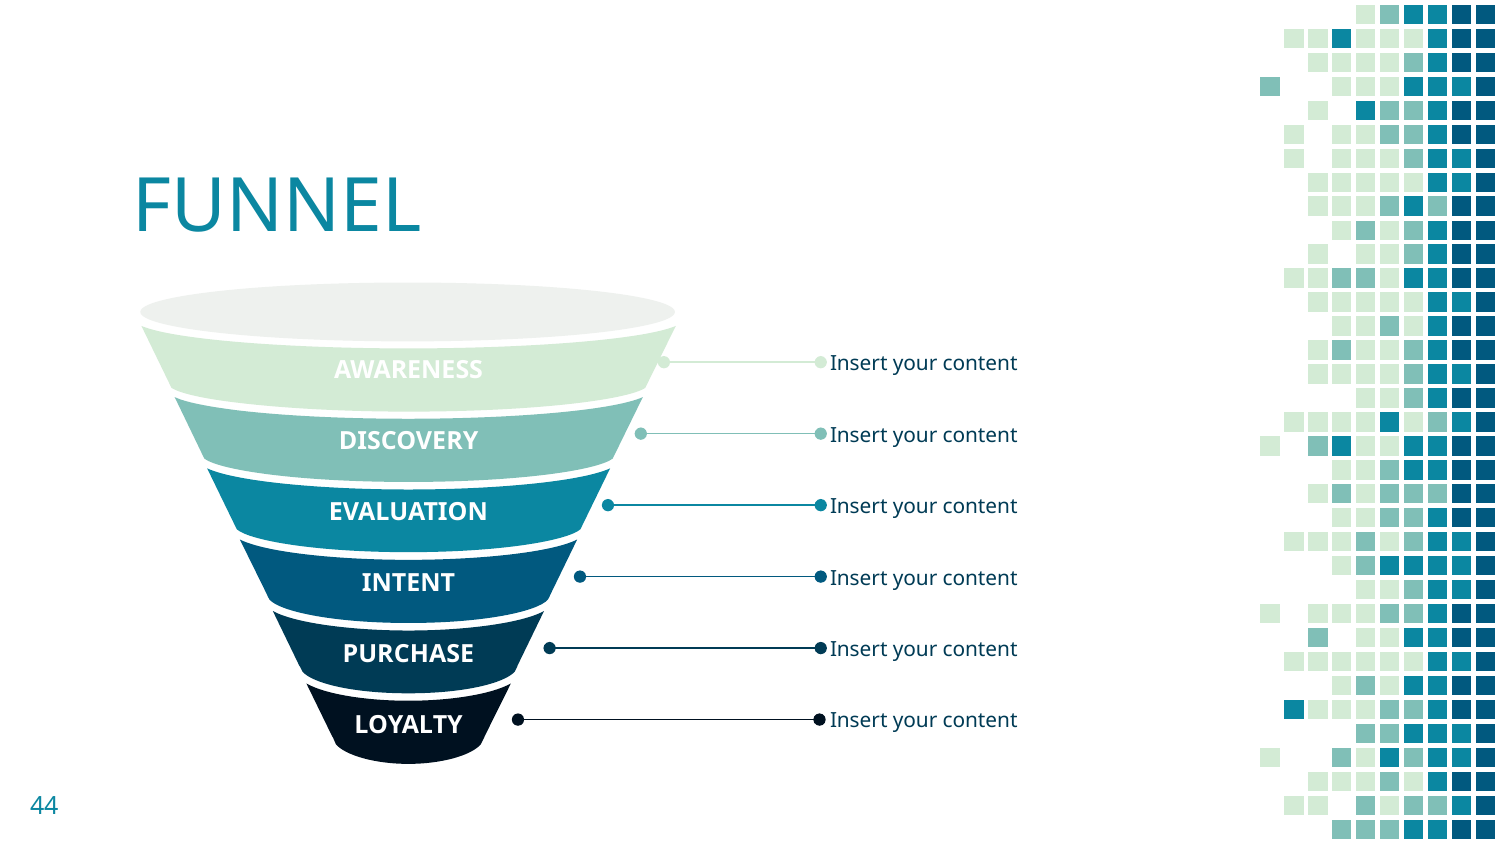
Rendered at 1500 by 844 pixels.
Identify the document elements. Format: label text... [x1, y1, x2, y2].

text_box Insert your content [829, 622, 1244, 674]
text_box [139, 282, 676, 765]
title FUNNEL [117, 121, 1227, 262]
text_box Insert your content [829, 336, 1244, 388]
text_box Insert your content [829, 479, 1244, 531]
slide_number 44 [15, 774, 105, 839]
text_box Insert your content [829, 551, 1244, 603]
text_box Insert your content [829, 694, 1244, 746]
text_box Insert your content [829, 408, 1244, 460]
